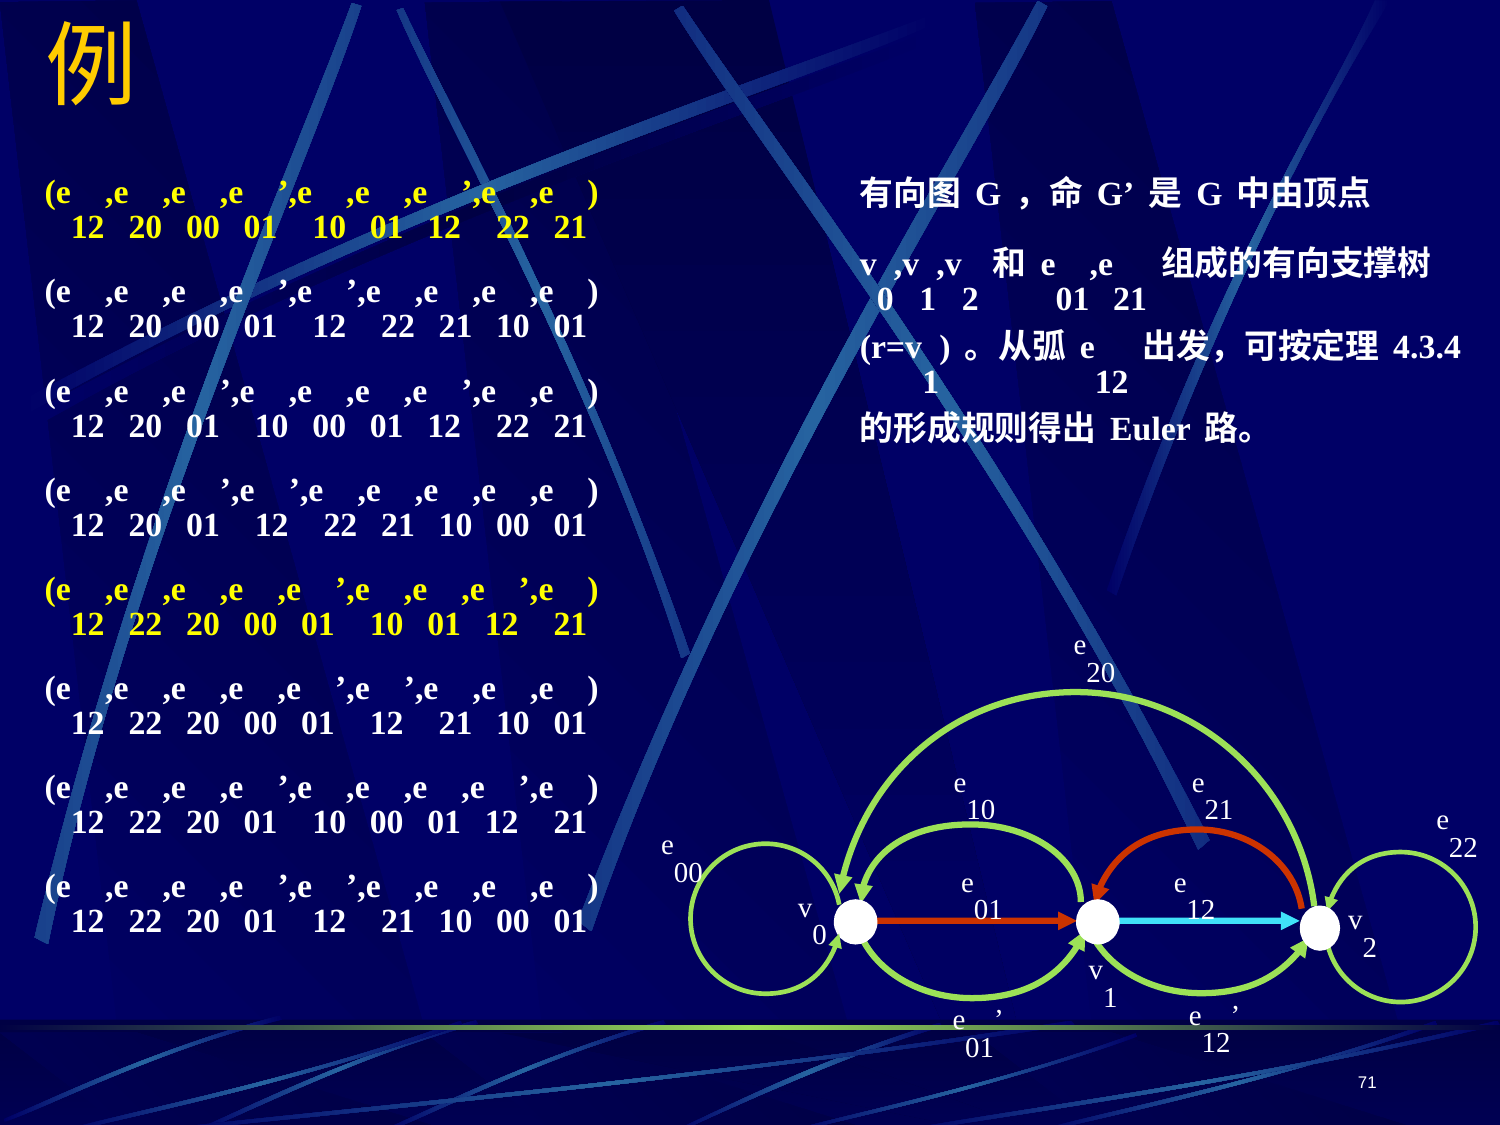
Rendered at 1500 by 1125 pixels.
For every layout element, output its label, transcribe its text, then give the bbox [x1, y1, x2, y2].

title 例 [29, 0, 1306, 125]
text_box 有向图G，命G’是G中由顶点v0,v1,v2和e01,e21组成的有向支撑树(r=v1)。从弧e12出发，可按定理4.3.4的形成规则得出Euler路。 [845, 157, 1483, 478]
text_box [639, 612, 1500, 1064]
slide_number 71 [1079, 1072, 1393, 1111]
text_box (e12,e20,e00,e01’,e10,e01,e12’,e22,e21) (e12,e20,e00,e01’,e12’,e22,e21,e10,e01) (e12,e20,e01’,e10,e00,e01,e12’,e22,e21) (e12,e20,e01’,e12’,e22,e21,e10,e00,e01) (e12,e22,e20,e00,e01’,e10,e01,e12’,e21) (e12,e22,e20,e00,e01’,e12’,e21,e10,e01) (e12,e22,e20,e01’,e10,e00,e01,e12’,e21) (e12,e22,e20,e01’,e12’,e21,e10,e00,e01) [29, 139, 855, 830]
